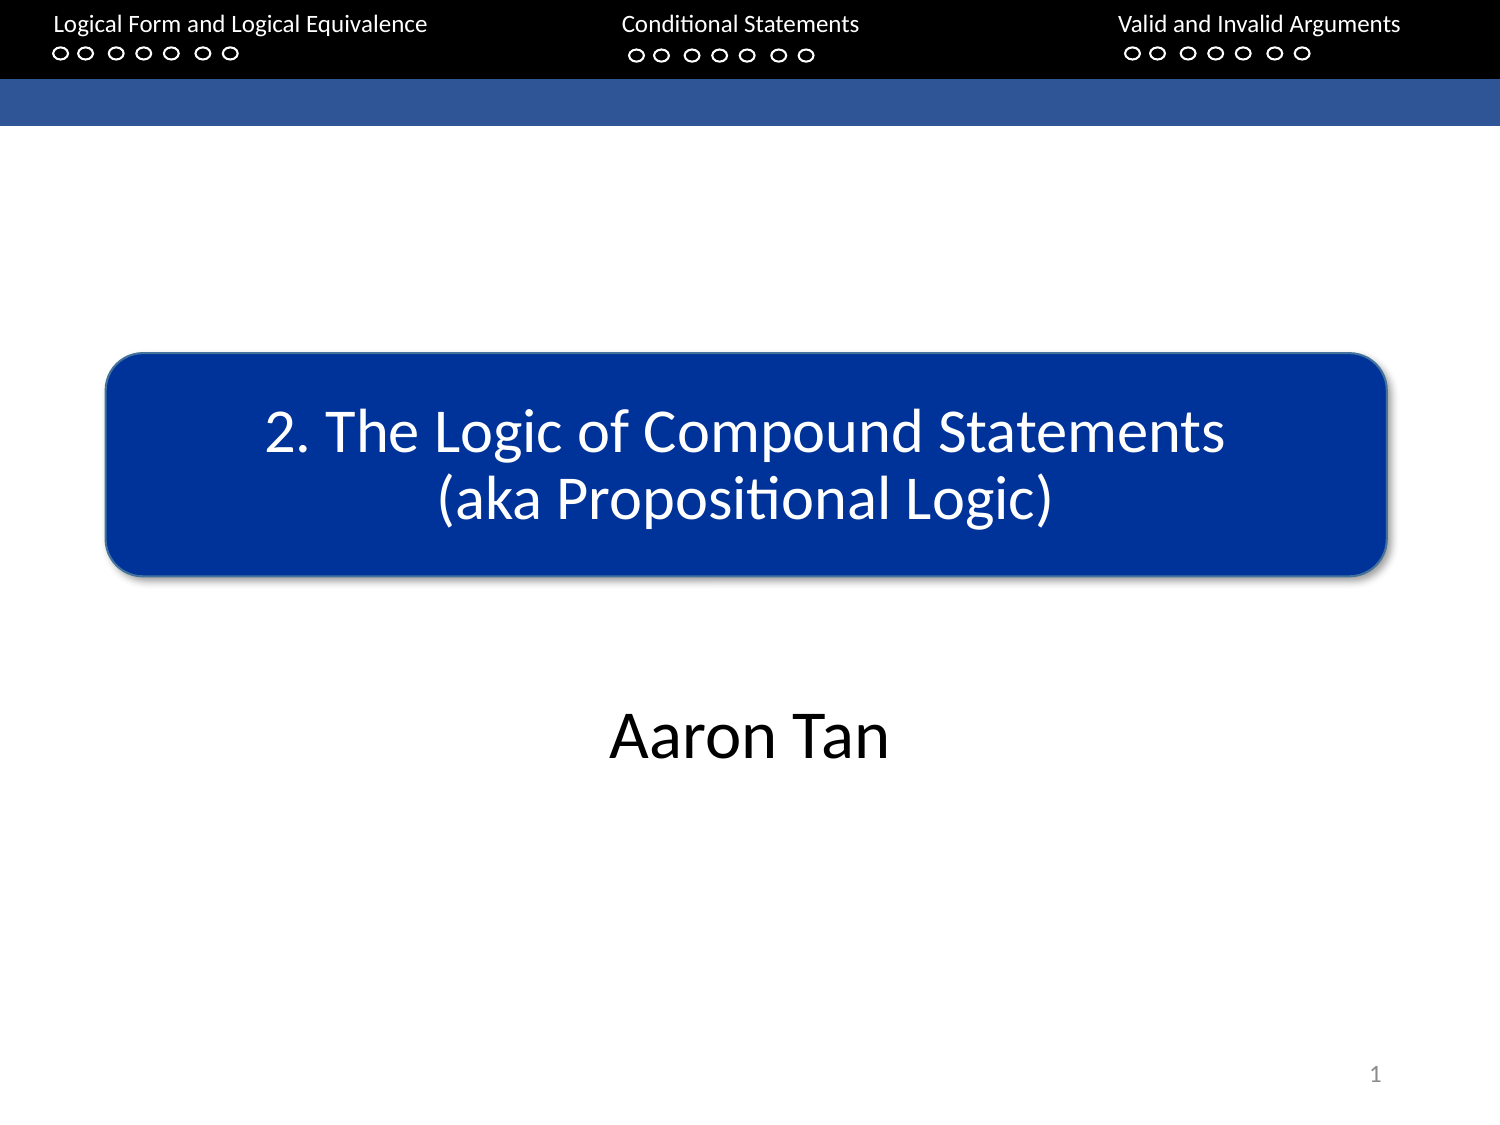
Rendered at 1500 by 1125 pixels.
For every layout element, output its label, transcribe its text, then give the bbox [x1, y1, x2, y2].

text_box [738, 48, 756, 63]
text_box [797, 48, 815, 63]
text_box [104, 352, 1388, 578]
text_box [652, 48, 671, 63]
subtitle Aaron Tan [187, 691, 1313, 819]
text_box [683, 48, 701, 63]
slide_number 1 [1059, 1042, 1397, 1103]
text_box [135, 46, 153, 61]
text_box [162, 46, 180, 61]
text_box [52, 46, 70, 61]
text_box [77, 46, 95, 61]
text_box [770, 48, 788, 63]
text_box [221, 46, 239, 61]
text_box [0, 79, 1500, 126]
text_box [107, 46, 125, 61]
text_box [1207, 46, 1225, 61]
text_box [1149, 46, 1167, 61]
text_box Logical Form and Logical Equivalence Conditional Statements Valid and Invalid Arguments [0, 0, 1500, 76]
text_box [1234, 46, 1252, 61]
text_box [194, 46, 212, 61]
text_box [1293, 46, 1311, 61]
text_box [711, 48, 729, 63]
text_box [1179, 46, 1197, 61]
text_box [1266, 46, 1284, 61]
text_box [627, 48, 646, 63]
text_box 2. The Logic of Compound Statements (aka Propositional Logic) [151, 325, 1341, 541]
text_box [1123, 46, 1142, 61]
